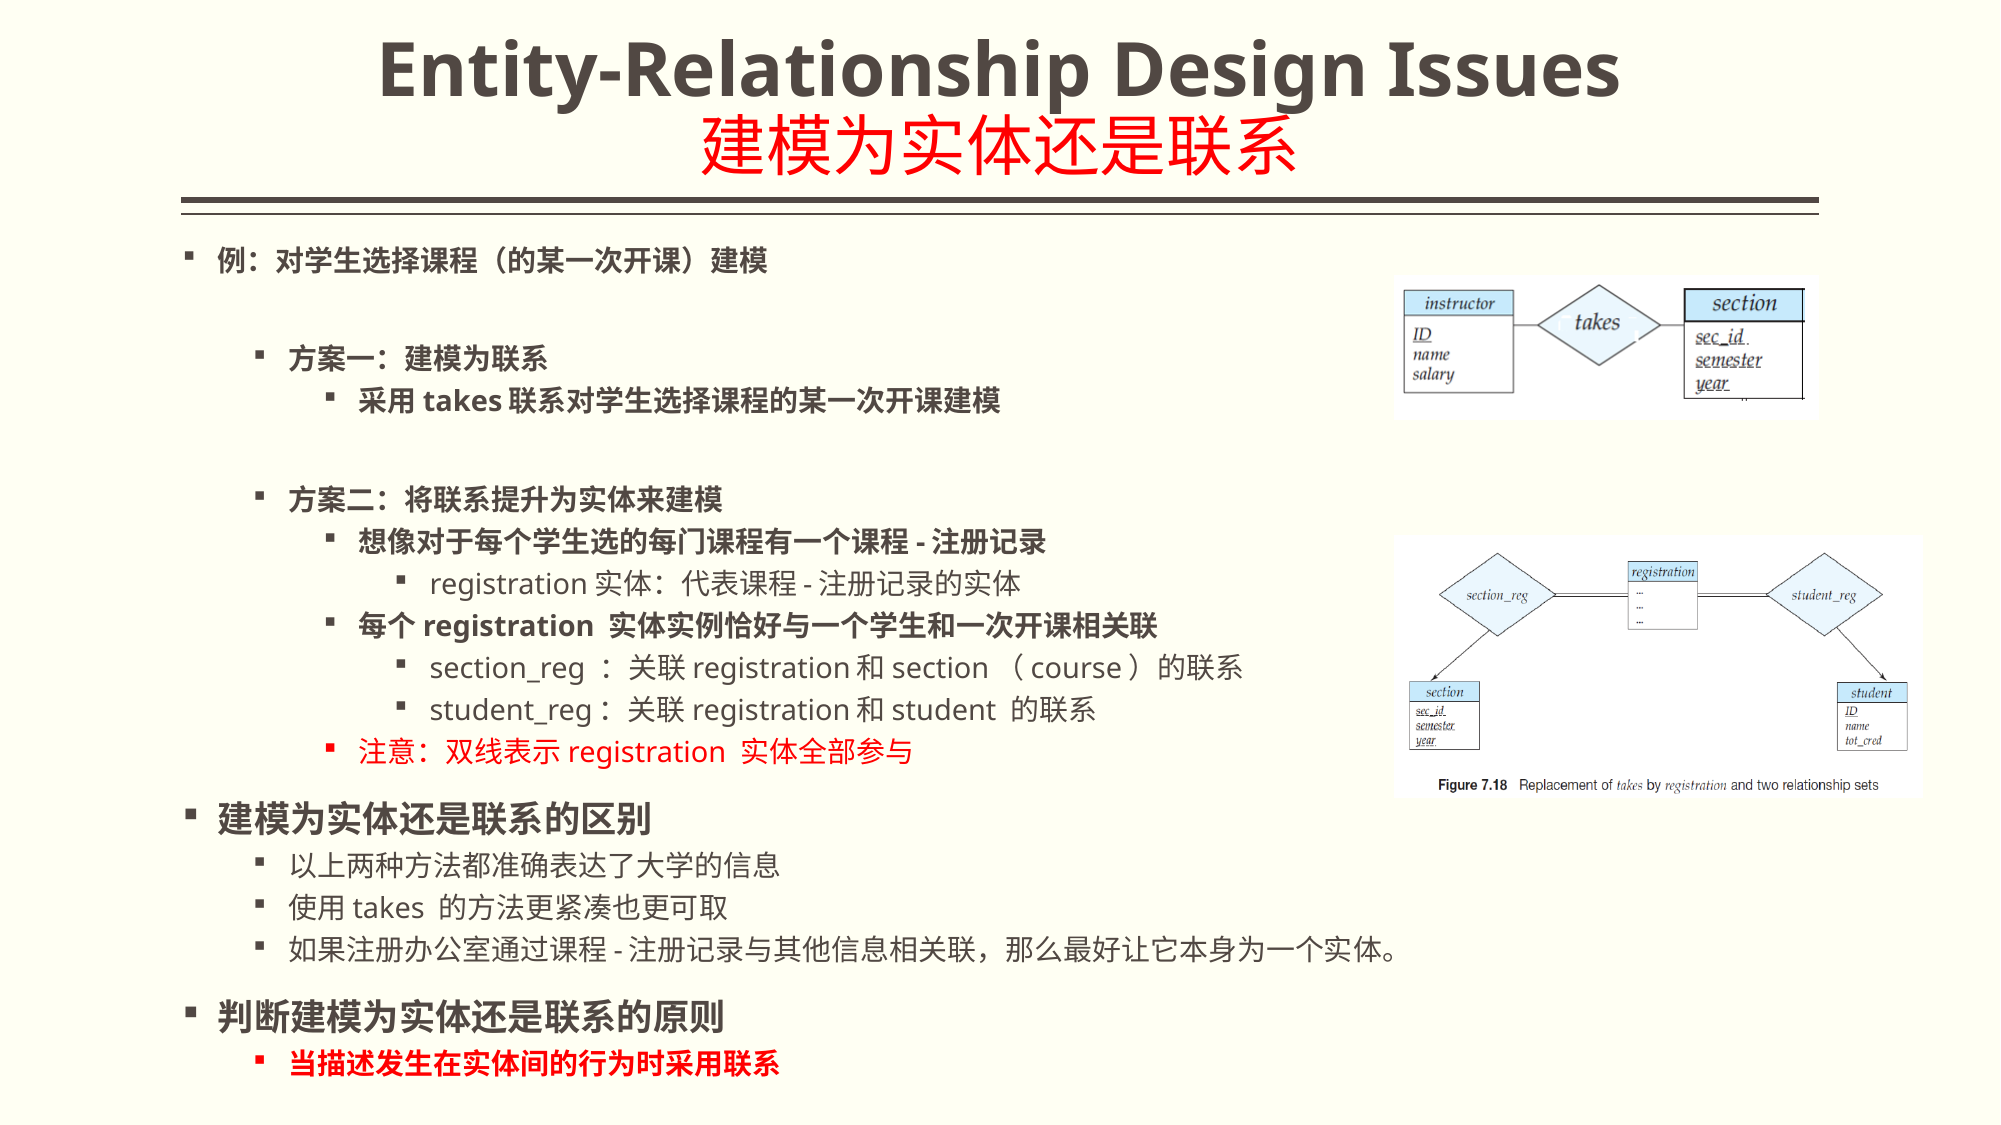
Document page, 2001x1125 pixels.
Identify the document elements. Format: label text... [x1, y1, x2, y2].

list 例：对学生选择课程（的某一次开课）建模 方案一：建模为联系 采用takes联系对学生选择课程的某一次开课建模 方案二：将联系提升为实体来建模 想像对于每个学生选的每门课程有一个课程-注册记录 registration实体：代表课程-注册记录的实体 每个registration 实体实例恰好与一个学生和一次开课相关联 section_reg ：关联registration和section（course）的联系 student_reg：关联registration和student 的联系 注意：双线表示registration 实体全部参与 建模为实体还是联系的区别 以上两种方法都准确表达了大学的信息 使用takes 的方法更紧凑也更可取 如果注册办公室通过课程-注册记录与其他信息相关联，那么最好让它本身为一个实体。 判断建模为实体还是联系的原则 当描述发生在实体间的行为时采用联系 [182, 238, 1683, 1096]
picture [1394, 275, 1819, 420]
picture [1394, 535, 1923, 798]
title Entity-Relationship Design Issues 建模为实体还是联系 [181, 12, 1819, 193]
